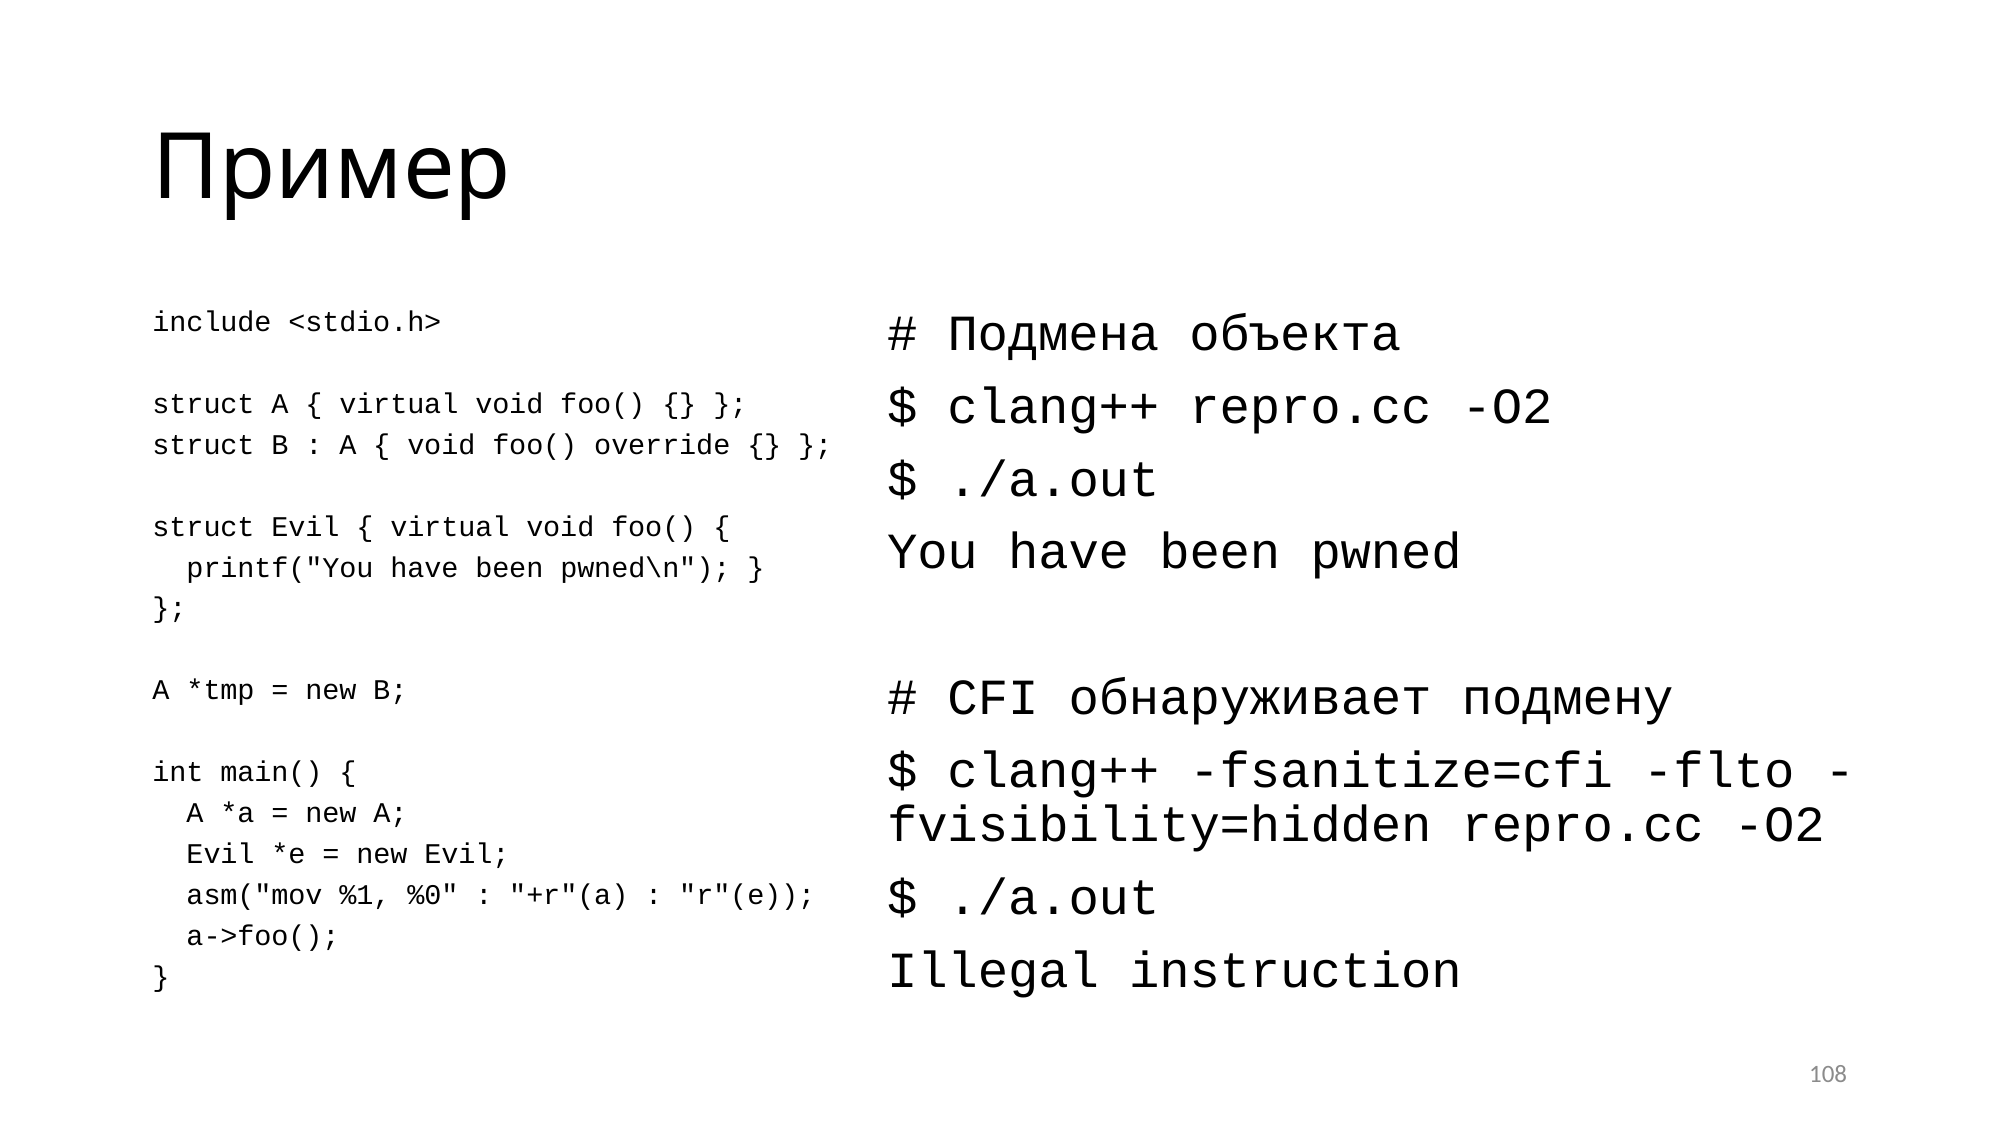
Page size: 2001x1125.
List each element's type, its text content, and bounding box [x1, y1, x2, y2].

title Пример [137, 59, 1863, 278]
text_box # Подмена объекта $ clang++ repro.cc -O2 $ ./a.out You have been pwned # CFI обнаруживает подмену $ clang++ -fsanitize=cfi -flto -fvisibility=hidden repro.cc -O2 $ ./a.out Illegal instruction [872, 299, 1938, 1014]
slide_number 108 [1412, 1042, 1863, 1103]
list include <stdio.h> struct A { virtual void foo() {} }; struct B : A { void foo() override {} }; struct Evil { virtual void foo() { printf("You have been pwned\n"); } }; A *tmp = new B; int main() { A *a = new A; Evil *e = new Evil; asm("mov %1, %0" : "+r"(a) : "r"(e)); a->foo(); } [137, 299, 872, 1014]
